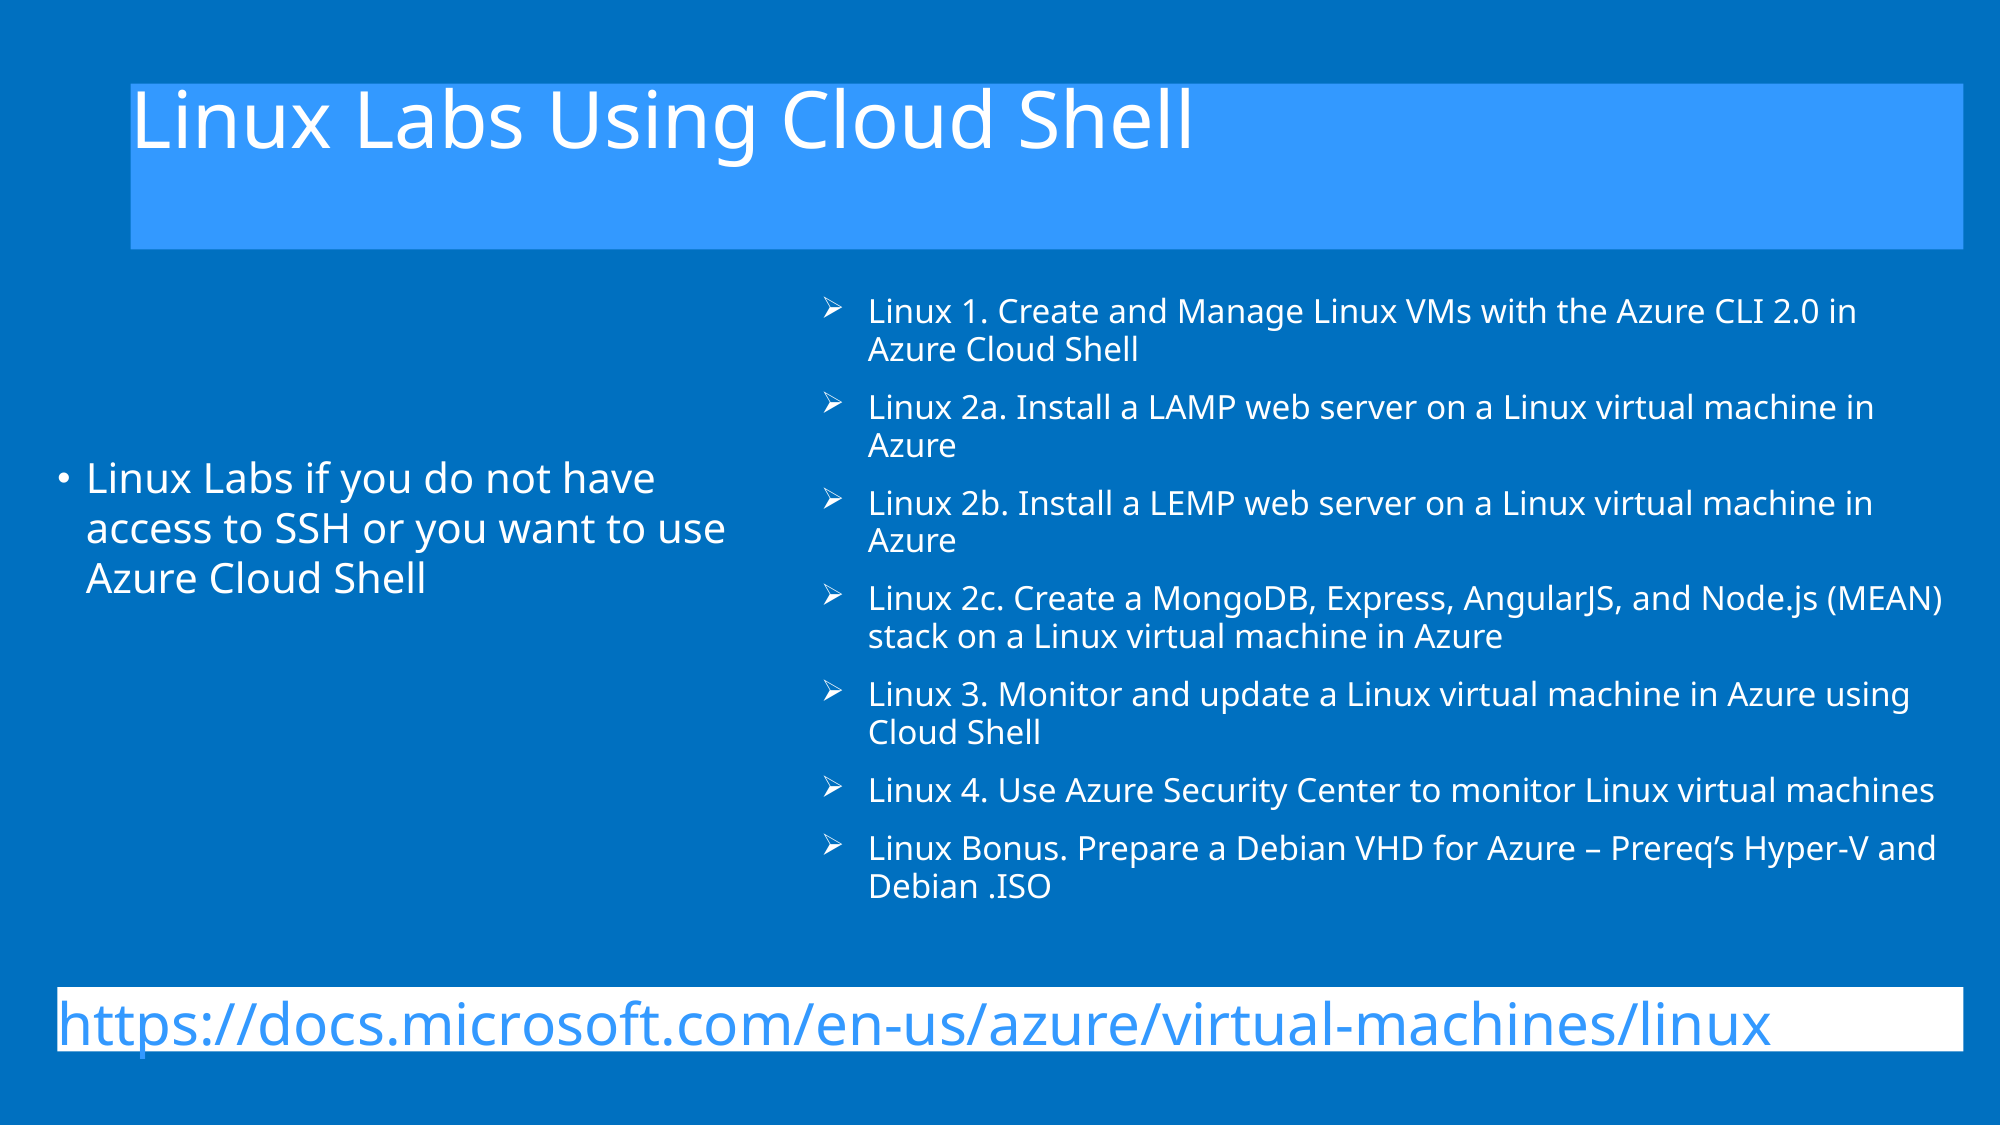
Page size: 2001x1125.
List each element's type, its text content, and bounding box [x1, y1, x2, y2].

title Linux Labs Using Cloud Shell [130, 83, 1964, 250]
list https://docs.microsoft.com/en-us/azure/virtual-machines/linux [57, 986, 1964, 1052]
subtitle Linux 1. Create and Manage Linux VMs with the Azure CLI 2.0 in Azure Cloud Shell Linux 2a. Install a LAMP web server on a Linux virtual machine in Azure Linux 2b. Install a LEMP web server on a Linux virtual machine in Azure Linux 2c. Create a MongoDB, Express, AngularJS, and Node.js (MEAN) stack on a Linux virtual machine in Azure Linux 3. Monitor and update a Linux virtual machine in Azure using Cloud Shell Linux 4. Use Azure Security Center to monitor Linux virtual machines Linux Bonus. Prepare a Debian VHD for Azure – Prereq’s Hyper-V and Debian .ISO [805, 285, 1964, 958]
list Linux Labs if you do not have access to SSH or you want to use Azure Cloud Shell [57, 451, 767, 921]
